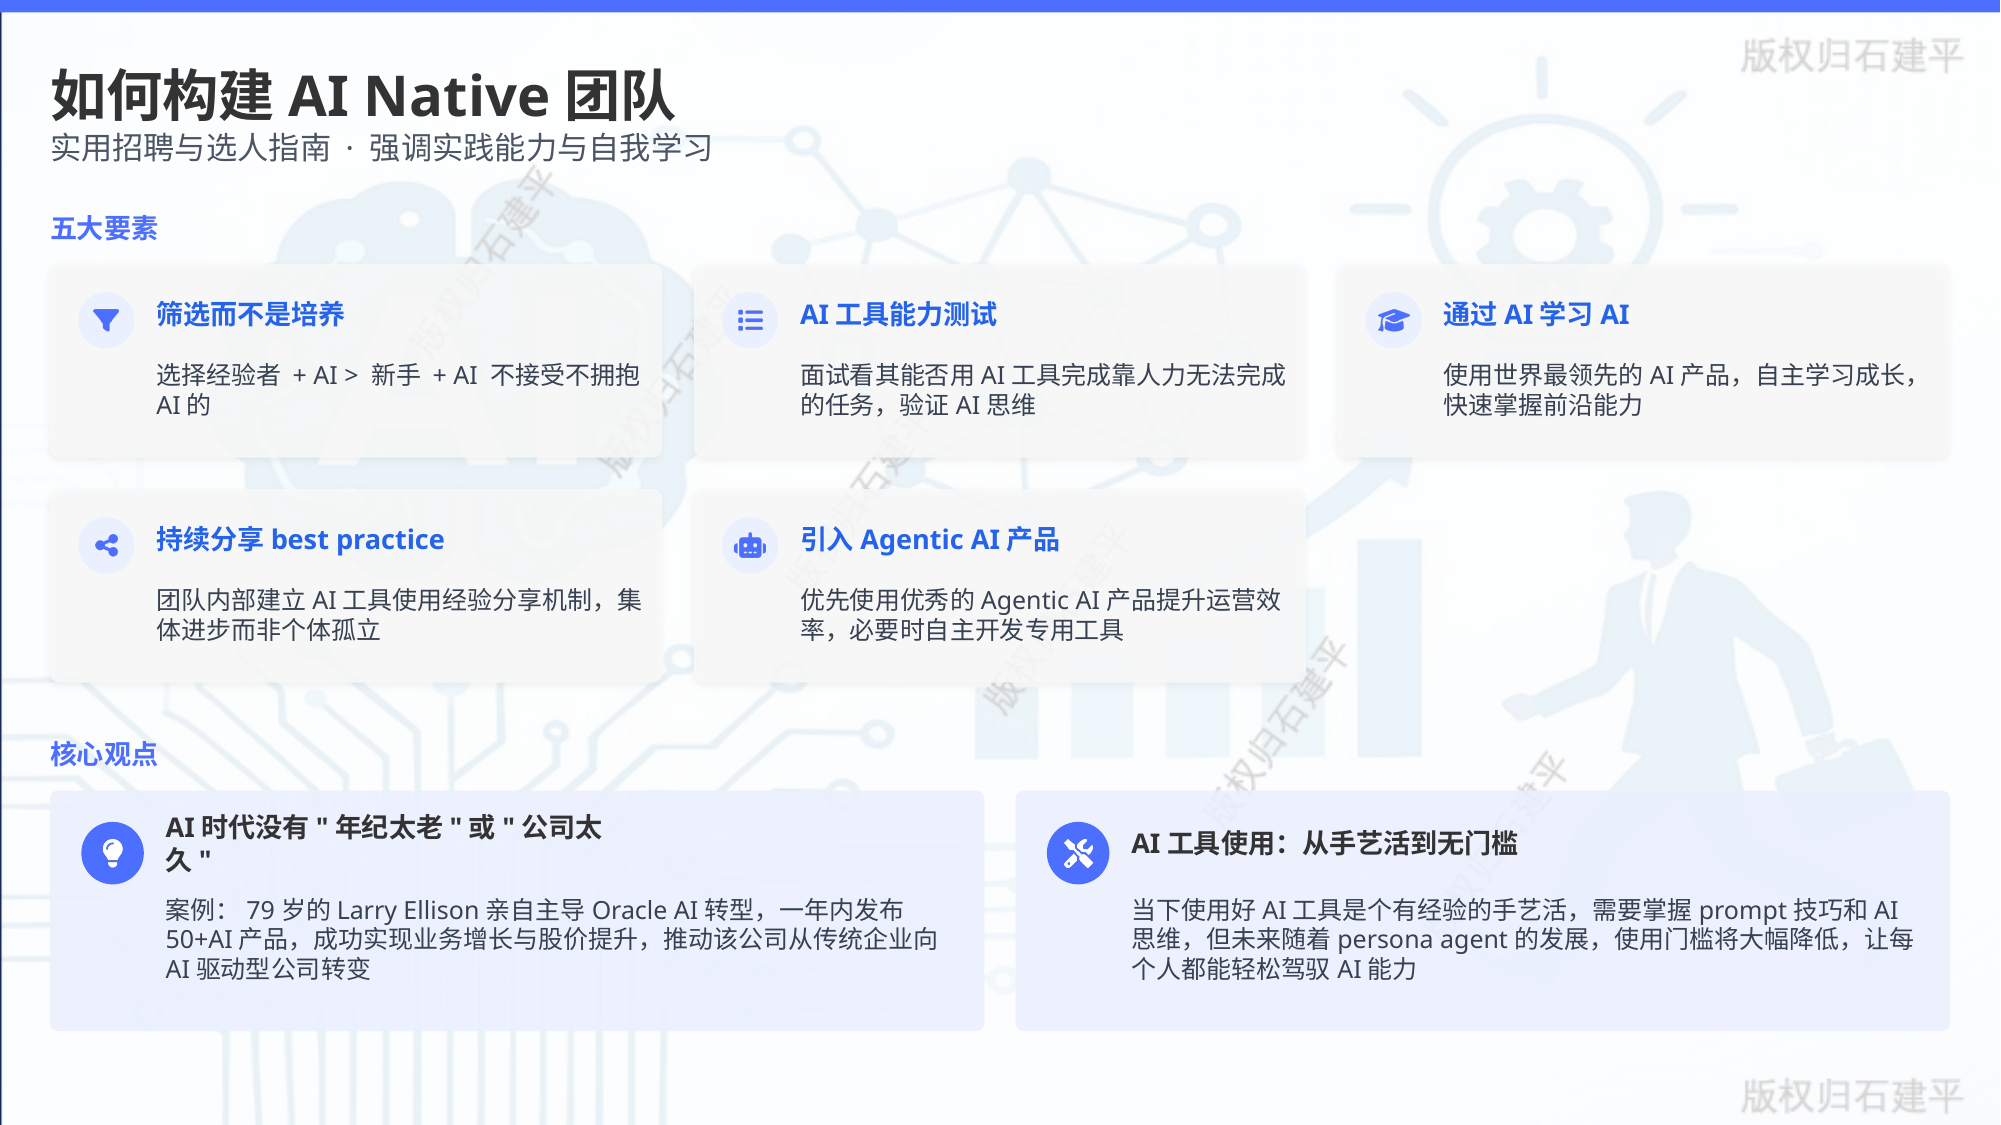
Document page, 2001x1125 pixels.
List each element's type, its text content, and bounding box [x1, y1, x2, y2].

text_box [721, 517, 779, 574]
text_box 团队内部建立AI工具使用经验分享机制，集体进步而非个体孤立 [156, 578, 651, 651]
text_box 面试看其能否用AI工具完成靠人力无法完成的任务，验证AI思维 [799, 353, 1294, 426]
text_box 核心观点 [49, 737, 190, 771]
text_box AI工具能力测试 [799, 296, 1020, 330]
text_box [49, 488, 663, 683]
text_box [0, 0, 2000, 13]
text_box 优先使用优秀的Agentic AI产品提升运营效率，必要时自主开发专用工具 [799, 578, 1291, 651]
text_box 筛选而不是培养 [156, 296, 375, 330]
text_box [78, 517, 135, 574]
text_box AI时代没有"年纪太老"或"公司太久" [165, 826, 645, 860]
text_box 五大要素 [49, 210, 190, 244]
text_box [693, 263, 1307, 458]
picture [0, 13, 2000, 1125]
text_box 案例：79岁的Larry Ellison亲自主导Oracle AI转型，一年内发布50+AI产品，成功实现业务增长与股价提升，推动该公司从传统企业向AI驱动型公司转变 [165, 882, 964, 996]
text_box [721, 292, 779, 349]
text_box [49, 790, 985, 1032]
text_box [1337, 263, 1951, 458]
text_box [693, 488, 1307, 683]
text_box 如何构建AI Native团队 [49, 59, 680, 128]
text_box [1365, 292, 1422, 349]
text_box [81, 821, 144, 885]
text_box 使用世界最领先的AI产品，自主学习成长，快速掌握前沿能力 [1443, 353, 1938, 426]
text_box AI工具使用：从手艺活到无门槛 [1131, 826, 1548, 860]
text_box 当下使用好AI工具是个有经验的手艺活，需要掌握prompt技巧和AI思维，但未来随着persona agent的发展，使用门槛将大幅降低，让每个人都能轻松驾驭AI能力 [1131, 882, 1921, 996]
text_box 通过AI学习AI [1443, 296, 1636, 330]
text_box 实用招聘与选人指南 · 强调实践能力与自我学习 [49, 128, 727, 166]
text_box 持续分享best practice [156, 521, 472, 555]
text_box [78, 292, 135, 349]
text_box [1046, 821, 1110, 885]
text_box [1015, 790, 1950, 1032]
text_box [49, 263, 663, 458]
text_box 选择经验者 + AI > 新手 + AI 不接受不拥抱AI的 [156, 353, 647, 426]
text_box 引入Agentic AI产品 [799, 521, 1078, 555]
